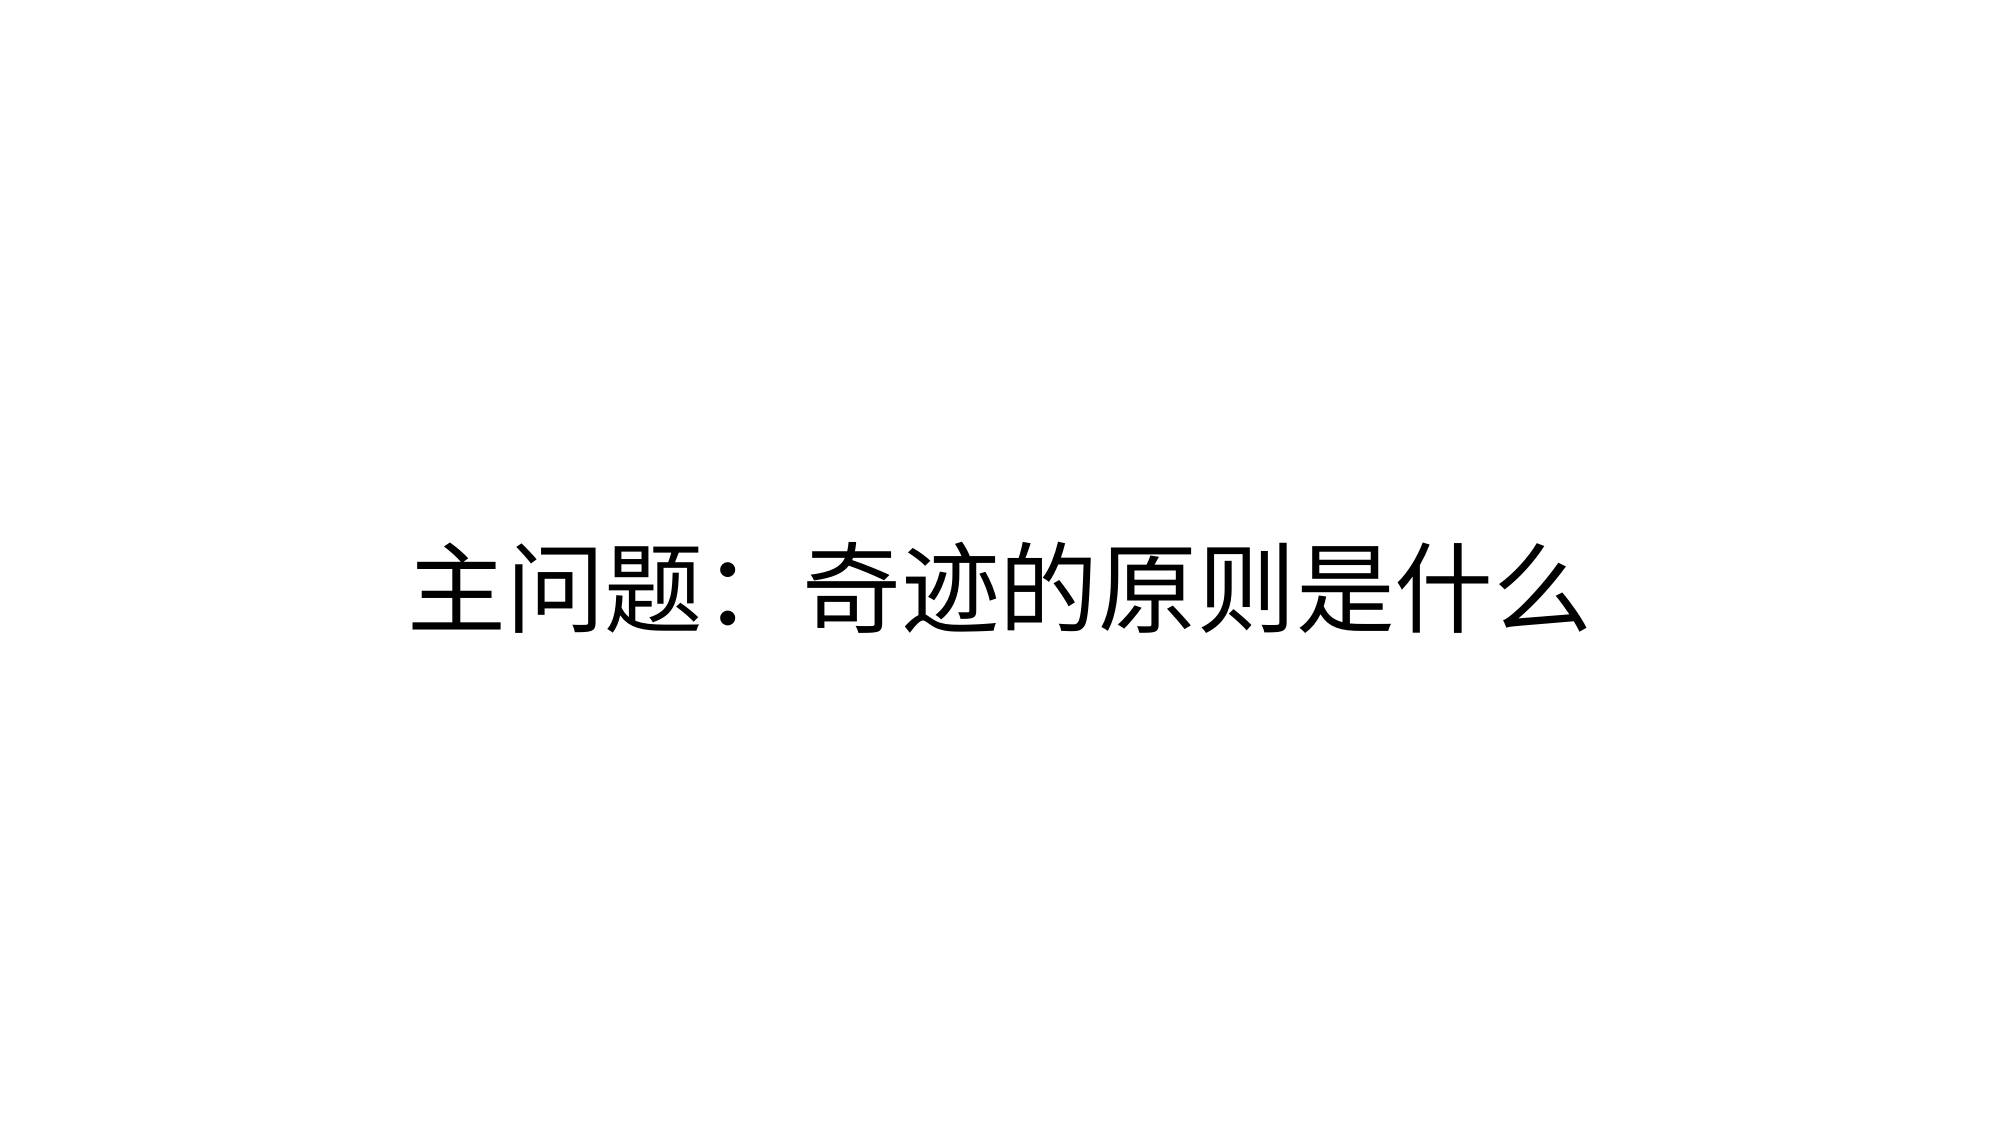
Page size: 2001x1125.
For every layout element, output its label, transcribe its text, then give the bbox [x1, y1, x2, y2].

title 主问题：奇迹的原则是什么 [249, 470, 1750, 655]
